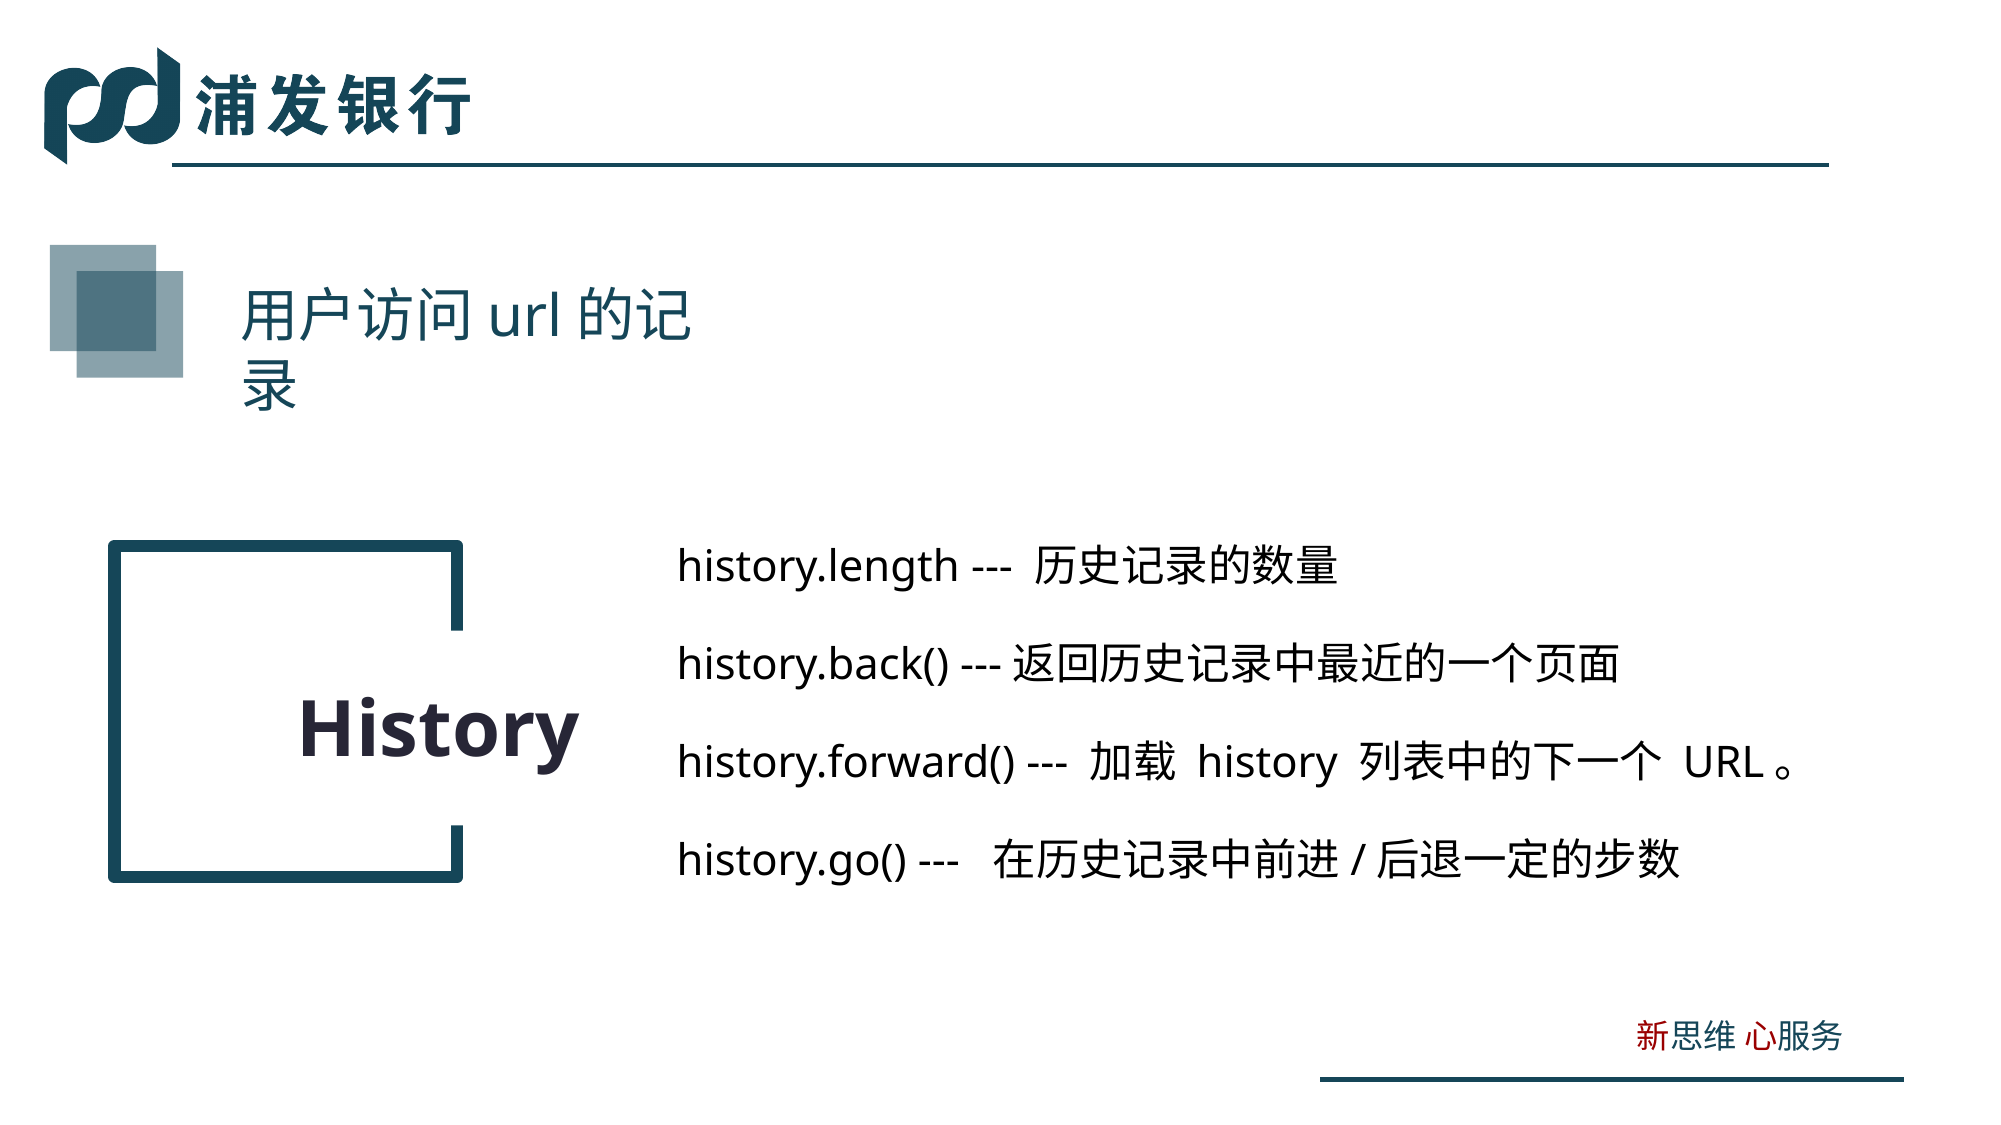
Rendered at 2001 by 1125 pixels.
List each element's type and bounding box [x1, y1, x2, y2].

text_box [49, 244, 184, 378]
text_box [44, 47, 1905, 1080]
text_box [114, 545, 470, 878]
